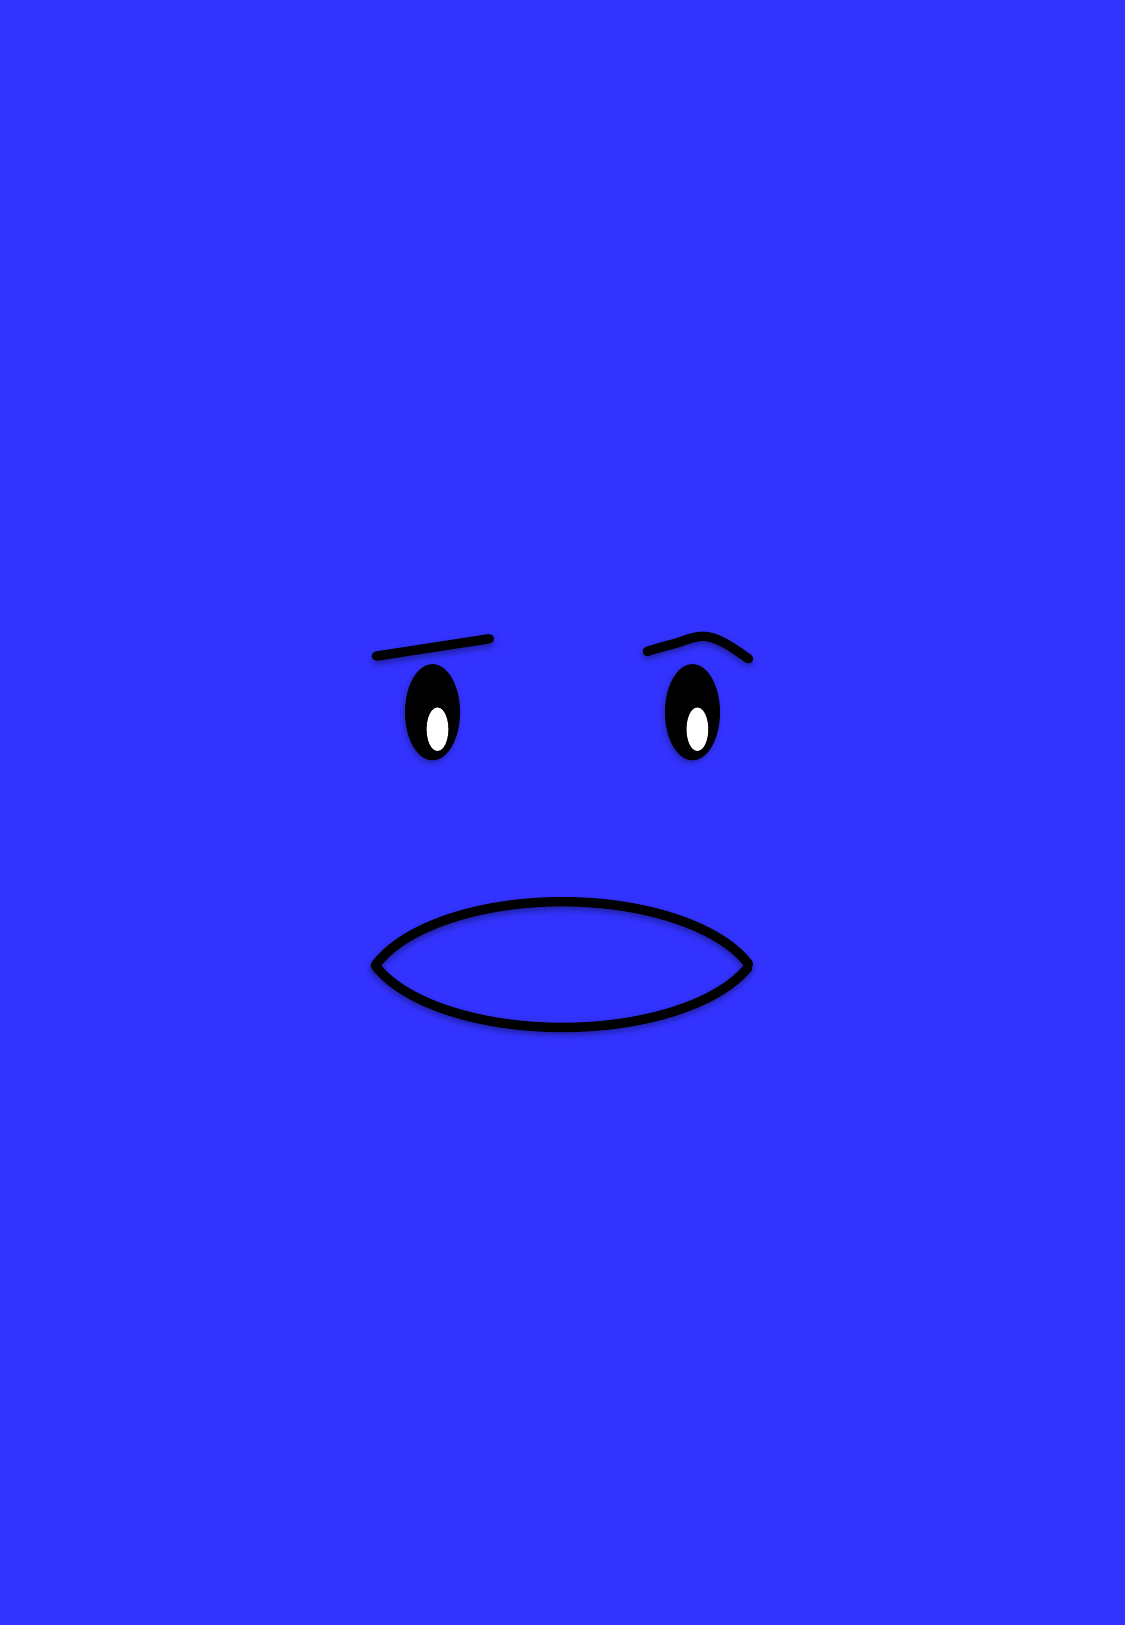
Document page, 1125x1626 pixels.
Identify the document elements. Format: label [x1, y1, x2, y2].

text_box [404, 667, 721, 761]
text_box [363, 841, 762, 1093]
text_box [376, 636, 749, 659]
